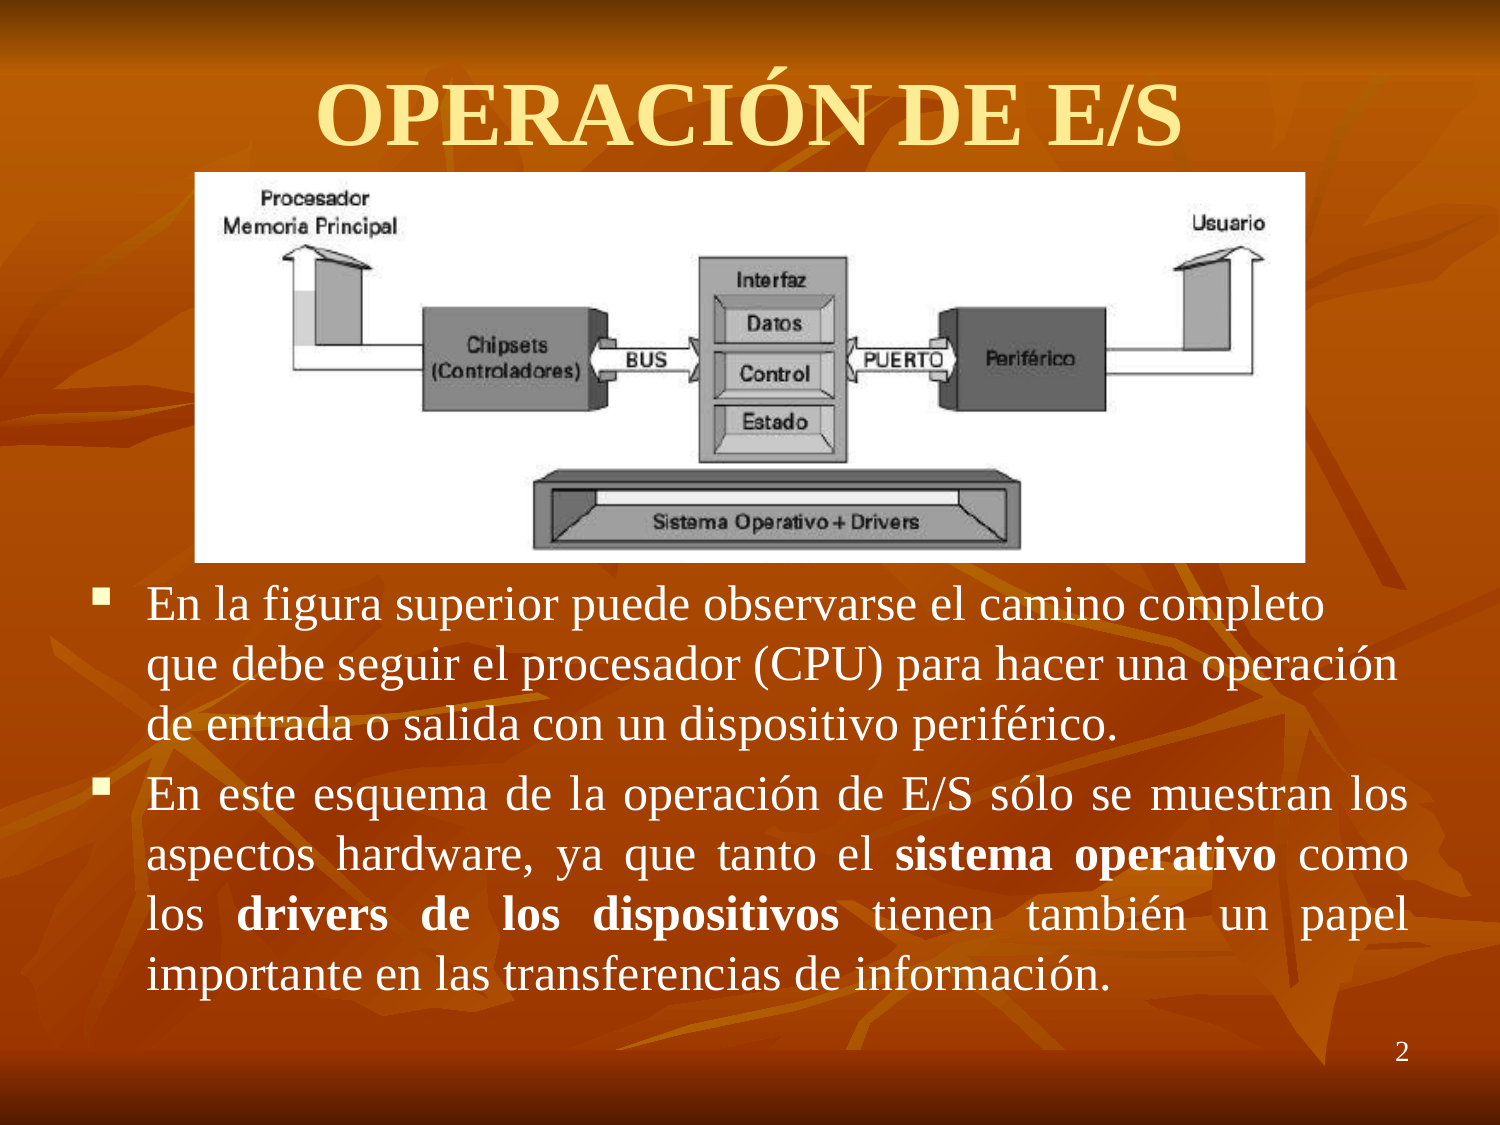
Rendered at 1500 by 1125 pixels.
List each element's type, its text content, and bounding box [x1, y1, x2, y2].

list En la figura superior puede observarse el camino completo que debe seguir el procesador (CPU) para hacer una operación de entrada o salida con un dispositivo periférico. En este esquema de la operación de E/S sólo se muestran los aspectos hardware, ya que tanto el sistema operativo como los drivers de los dispositivos tienen también un papel importante en las transferencias de información. [74, 562, 1426, 1006]
title OPERACIÓN DE E/S [74, 45, 1426, 173]
slide_number 2 [1074, 1024, 1426, 1101]
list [194, 172, 1306, 563]
